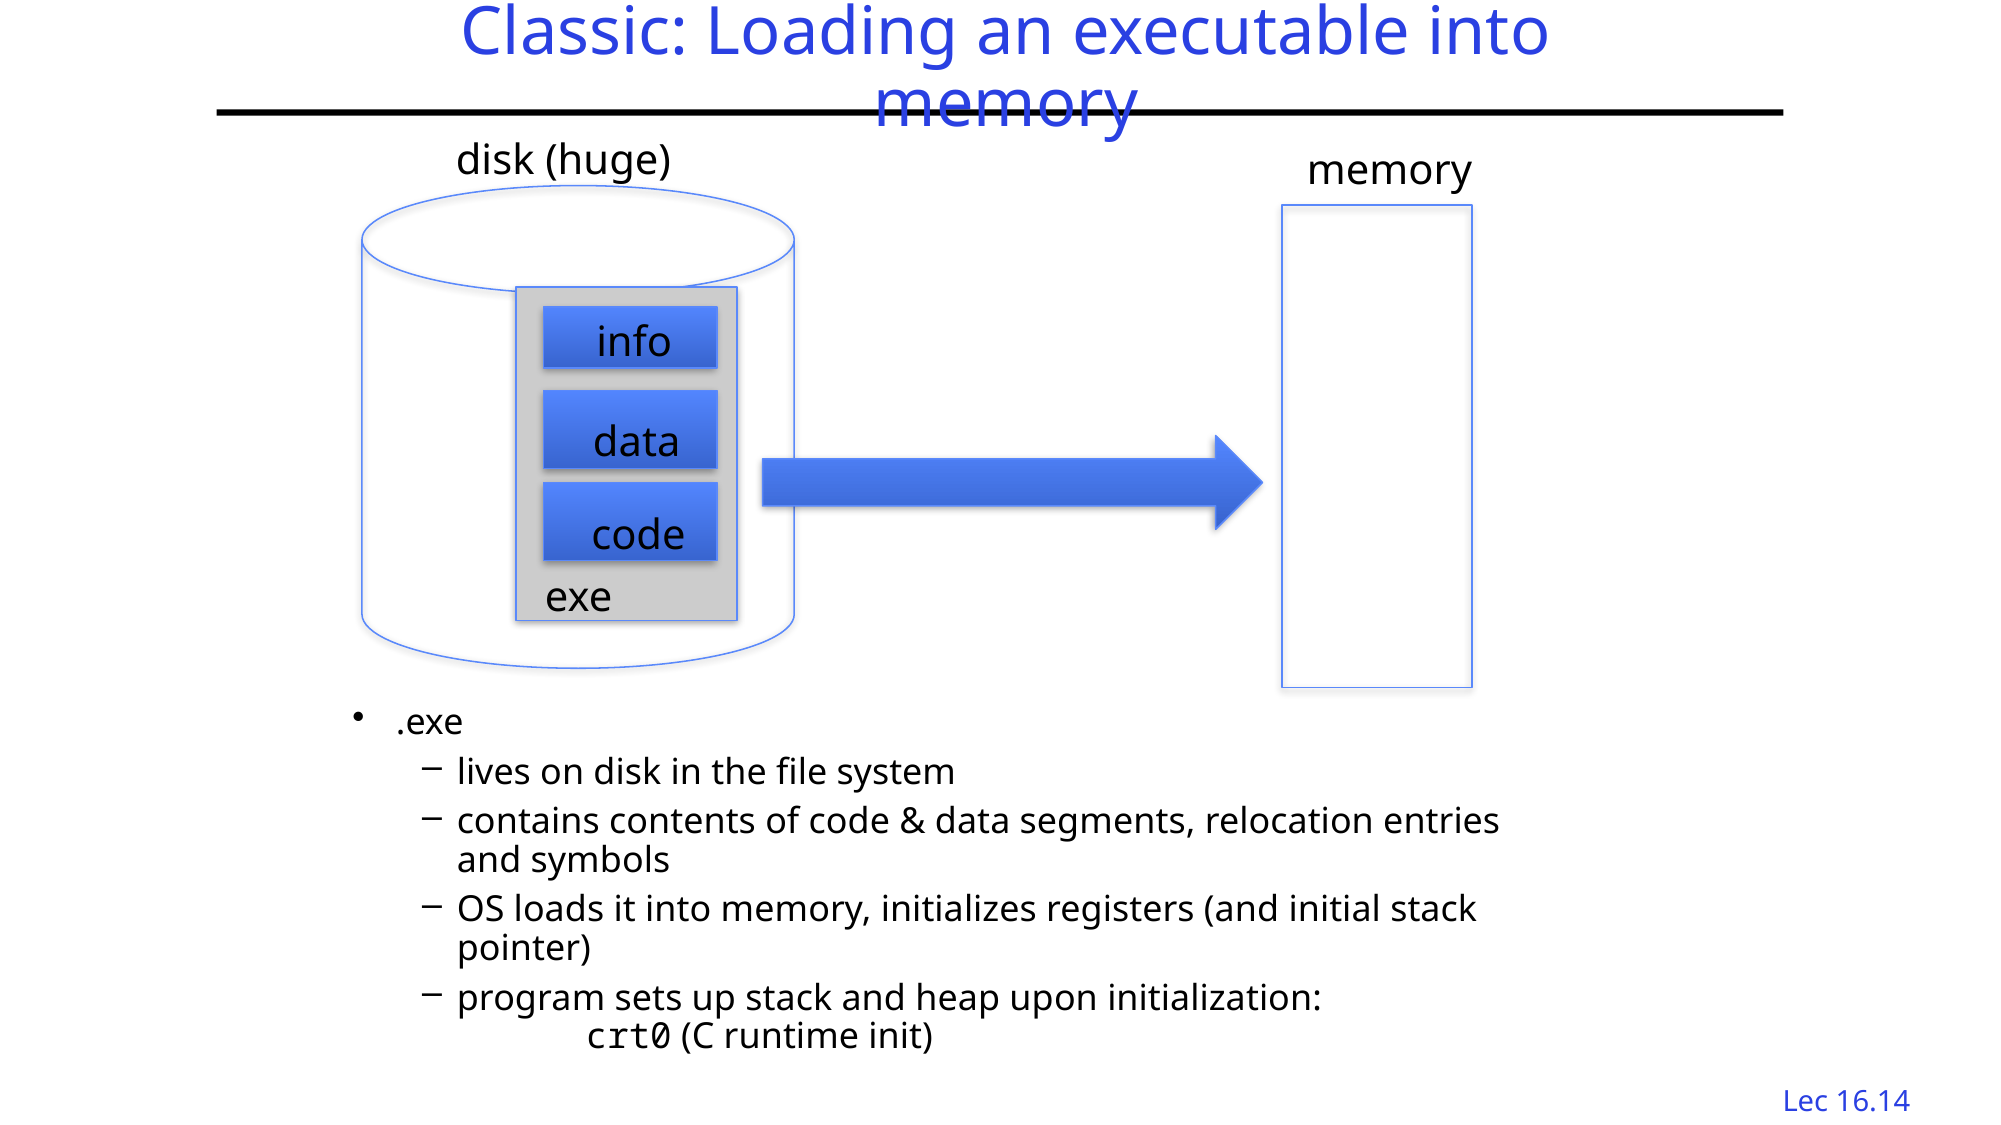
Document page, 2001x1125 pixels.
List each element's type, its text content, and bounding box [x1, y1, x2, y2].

text_box [1281, 204, 1473, 688]
list .exe lives on disk in the file system contains contents of code & data segments, relocation entries and symbols OS loads it into memory, initializes registers (and initial stack pointer) program sets up stack and heap upon initialization: crt0 (C runtime init) [337, 696, 1563, 1068]
text_box memory [1292, 135, 1487, 201]
text_box [761, 434, 1264, 531]
text_box [361, 190, 795, 670]
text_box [515, 286, 738, 628]
title Classic: Loading an executable into memory [337, 24, 1675, 113]
text_box [363, 190, 793, 290]
text_box disk (huge) [441, 125, 686, 190]
